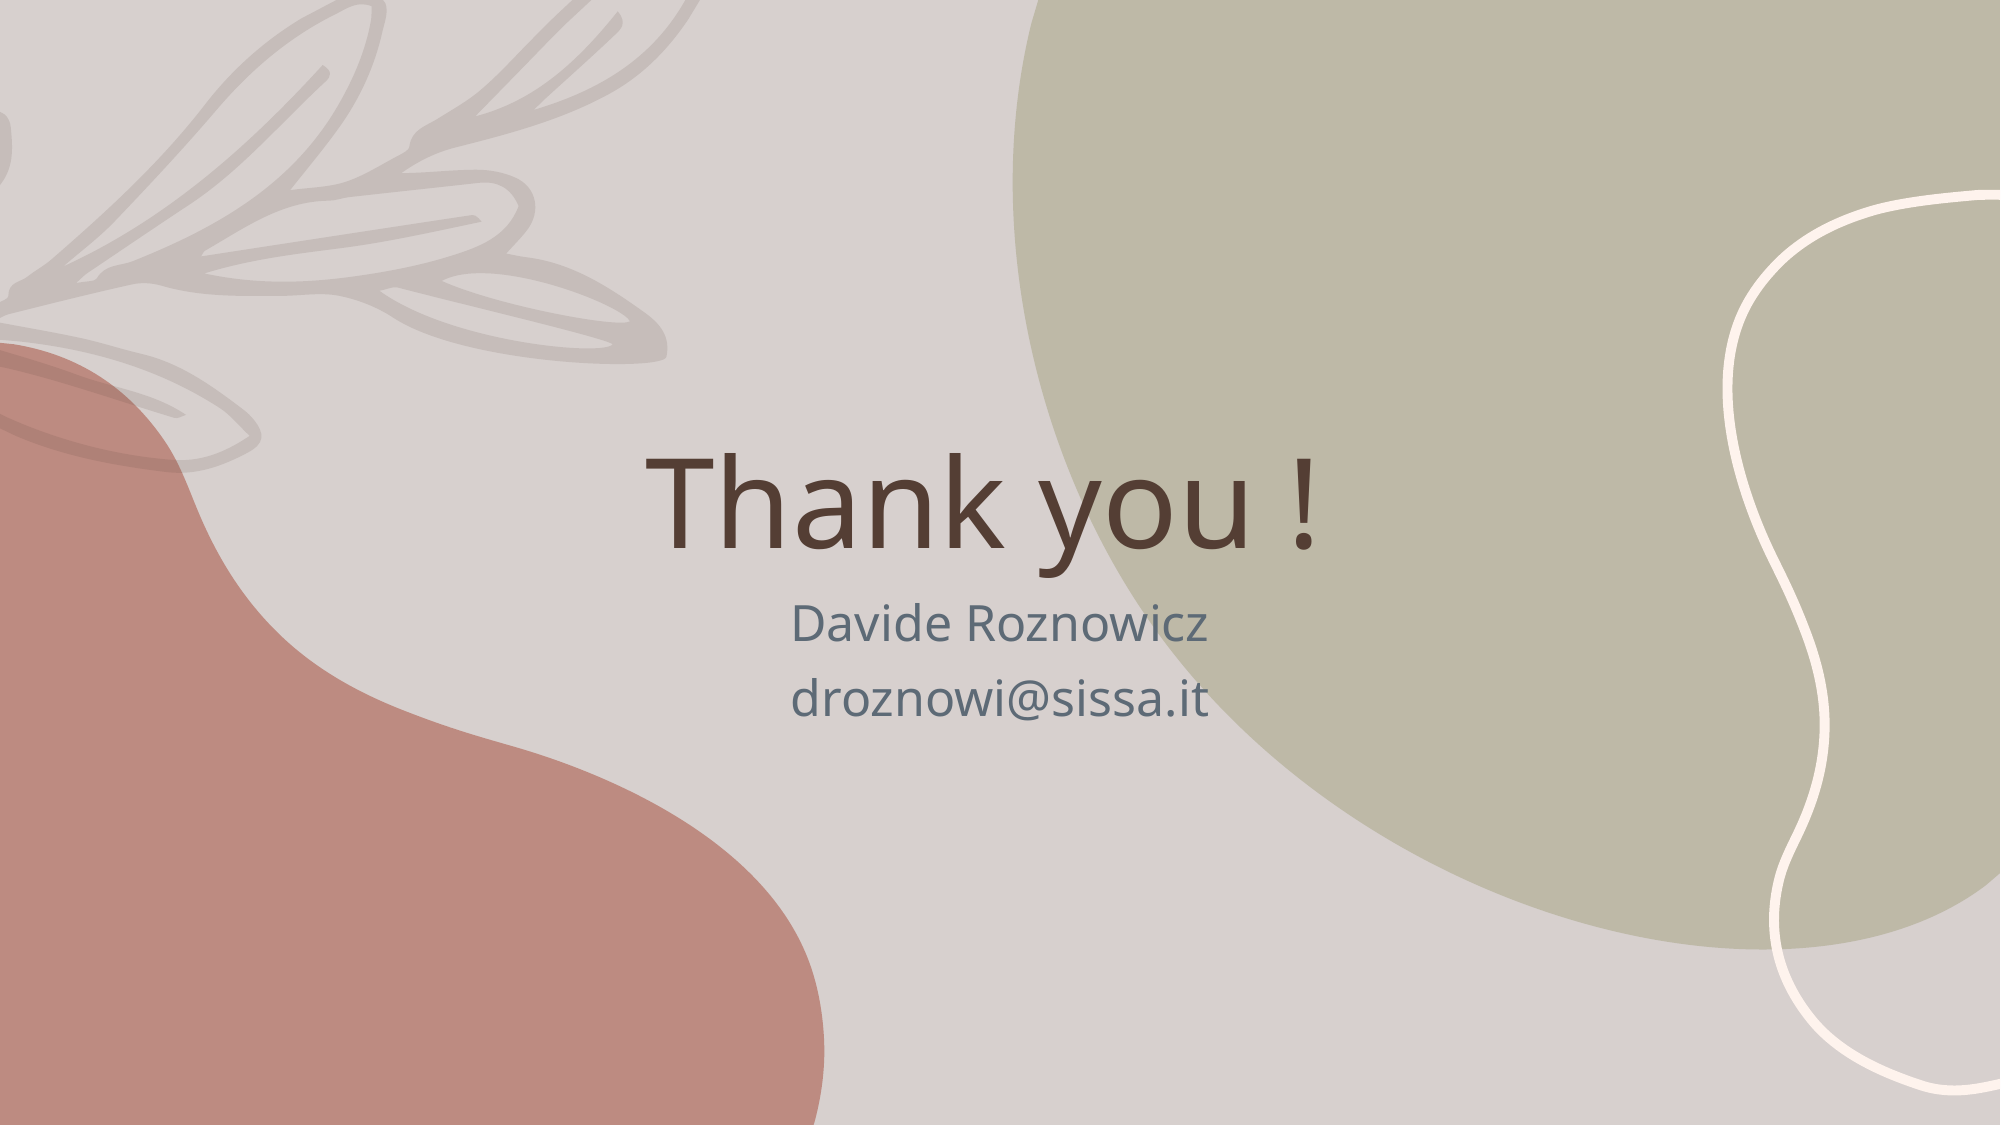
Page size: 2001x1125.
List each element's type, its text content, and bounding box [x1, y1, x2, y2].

title Thank you ! [249, 191, 1750, 584]
subtitle Davide Roznowicz droznowi@sissa.it [249, 590, 1750, 863]
